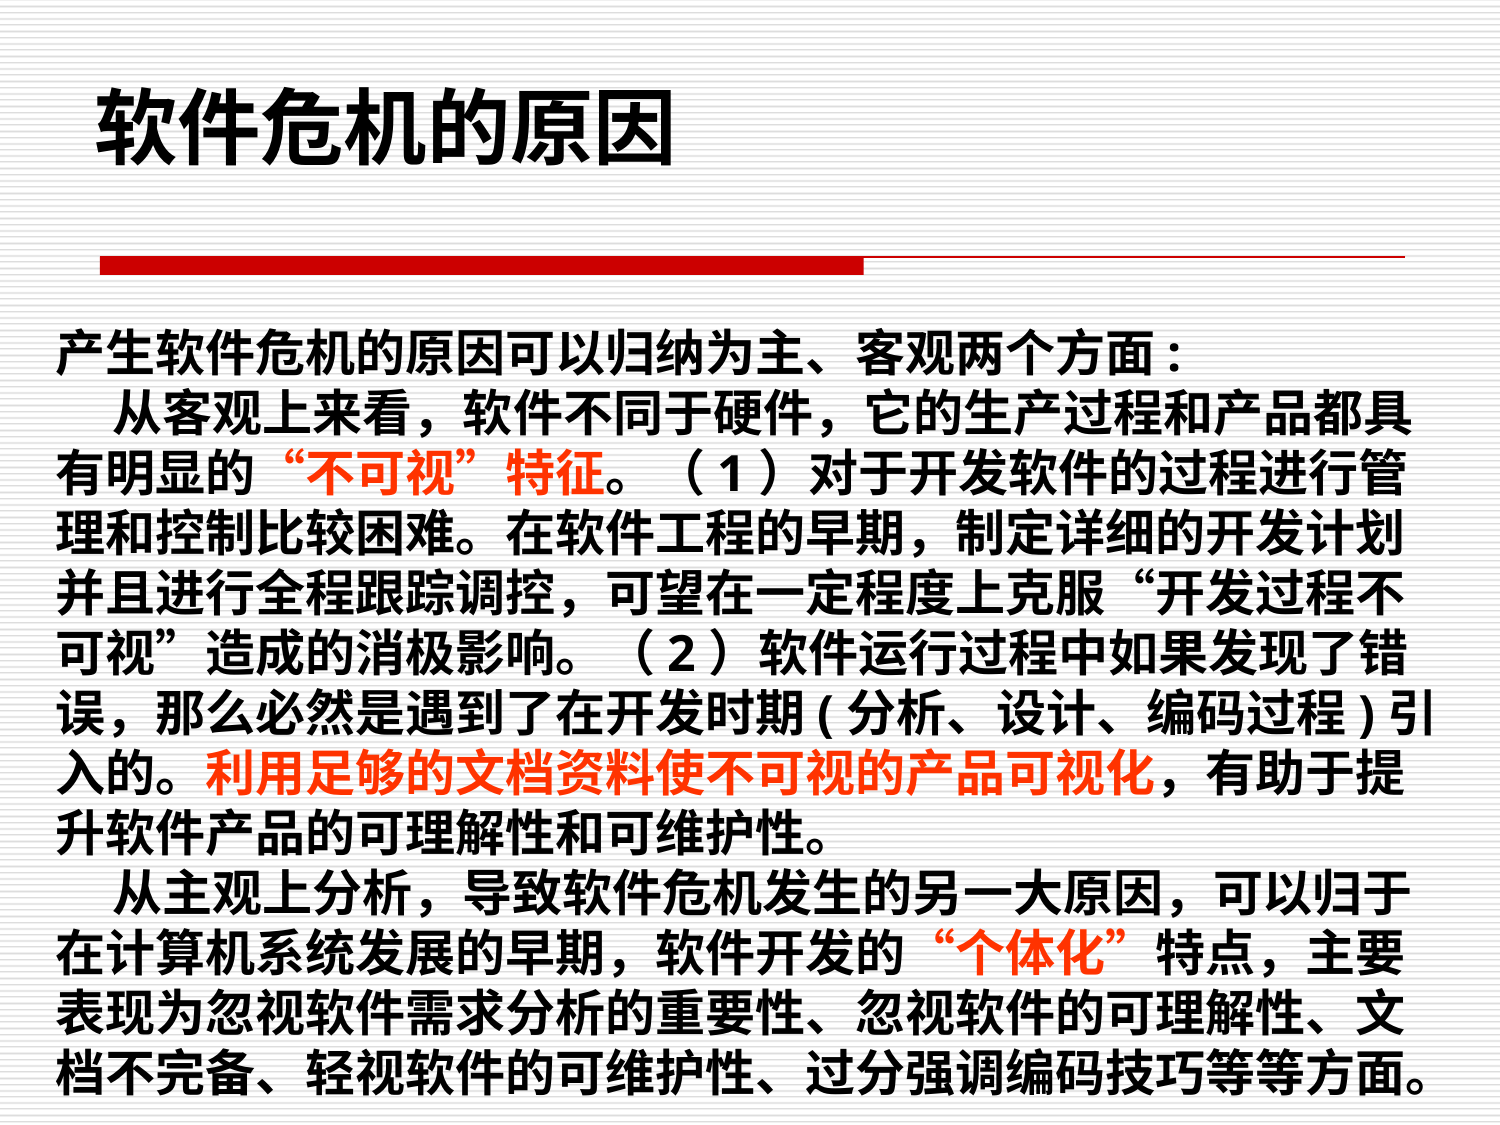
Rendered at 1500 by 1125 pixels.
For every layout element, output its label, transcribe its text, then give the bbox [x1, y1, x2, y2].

picture [0, 0, 1500, 1125]
text_box 产生软件危机的原因可以归纳为主、客观两个方面: 从客观上来看，软件不同于硬件，它的生产过程和产品都具有明显的“不可视”特征。（1）对于开发软件的过程进行管理和控制比较困难。在软件工程的早期，制定详细的开发计划并且进行全程跟踪调控，可望在一定程度上克服“开发过程不可视”造成的消极影响。（2）软件运行过程中如果发现了错误，那么必然是遇到了在开发时期(分析、设计、编码过程)引入的。利用足够的文档资料使不可视的产品可视化，有助于提升软件产品的可理解性和可维护性。 从主观上分析，导致软件危机发生的另一大原因，可以归于在计算机系统发展的早期，软件开发的“个体化”特点，主要表现为忽视软件需求分析的重要性、忽视软件的可理解性、文档不完备、轻视软件的可维护性、过分强调编码技巧等等方面。 [41, 314, 1467, 1109]
text_box 软件危机的原因 [79, 67, 693, 183]
